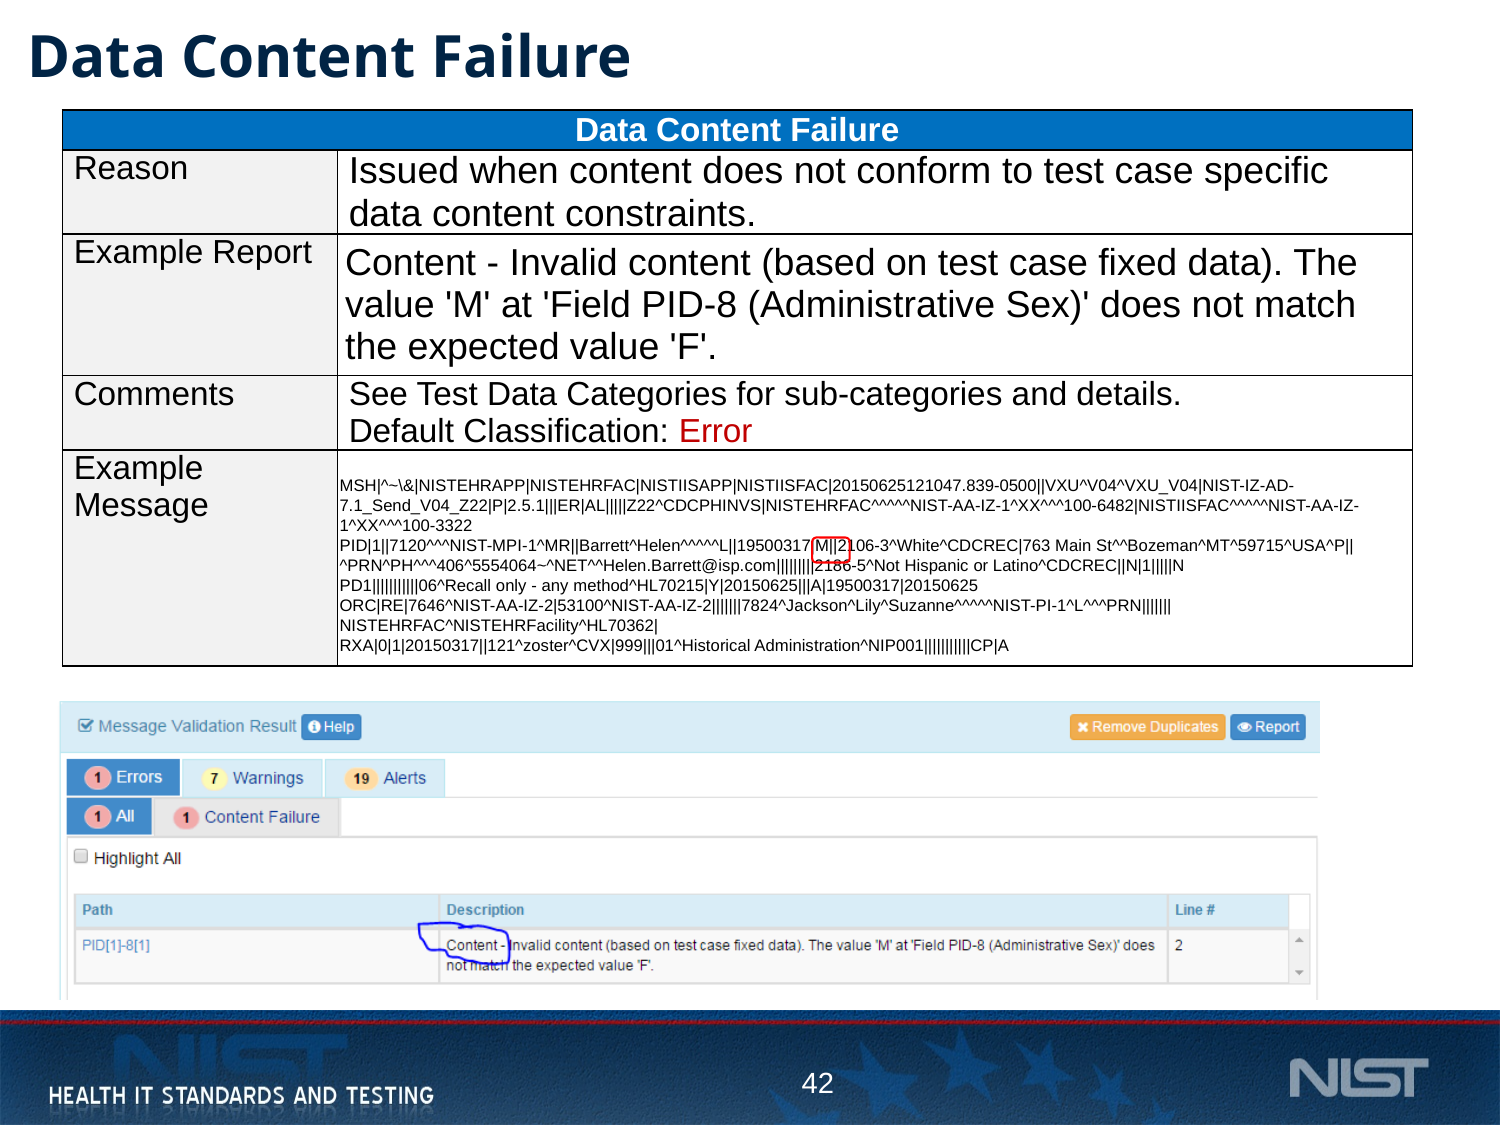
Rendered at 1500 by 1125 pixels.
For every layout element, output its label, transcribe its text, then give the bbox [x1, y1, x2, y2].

table_cell Comments [63, 376, 337, 449]
table_cell Reason [63, 151, 337, 233]
picture [55, 700, 1320, 1001]
table_cell [338, 451, 1412, 665]
table_cell Example Report [63, 235, 337, 375]
table_cell Example Message [63, 451, 337, 665]
title Data Content Failure [12, 11, 1363, 98]
table_cell Content - Invalid content (based on test case fixed data). The value 'M' at 'Field PID-8 (Administrative Sex)' does not match the expected value 'F'. [338, 235, 1412, 375]
table_header Data Content Failure [63, 111, 1412, 149]
table_cell Issued when content does not conform to test case specific data content constraints. [338, 151, 1412, 233]
picture [0, 1010, 1500, 1125]
slide_number 42 [642, 1056, 994, 1125]
text_box [810, 535, 852, 565]
table_cell See Test Data Categories for sub-categories and details. Default Classification: Error [338, 376, 1412, 449]
text_box MSH|^~\&|NISTEHRAPP|NISTEHRFAC|NISTIISAPP|NISTIISFAC|20150625121047.839-0500||VXU^V04^VXU_V04|NIST-IZ-AD-7.1_Send_V04_Z22|P|2.5.1|||ER|AL|||||Z22^CDCPHINVS|NISTEHRFAC^^^^^NIST-AA-IZ-1^XX^^^100-6482|NISTIISFAC^^^^^NIST-AA-IZ-1^XX^^^100-3322 PID|1||7120^^^NIST-MPI-1^MR||Barrett^Helen^^^^^L||19500317|M||2106-3^White^CDCREC|763 Main St^^Bozeman^MT^59715^USA^P||^PRN^PH^^^406^5554064~^NET^^Helen.Barrett@isp.com|||||||||2186-5^Not Hispanic or Latino^CDCREC||N|1|||||N PD1|||||||||||06^Recall only - any method^HL70215|Y|20150625|||A|19500317|20150625 ORC|RE|7646^NIST-AA-IZ-2|53100^NIST-AA-IZ-2|||||||7824^Jackson^Lily^Suzanne^^^^^NIST-PI-1^L^^^PRN|||||||NISTEHRFAC^NISTEHRFacility^HL70362| RXA|0|1|20150317||121^zoster^CVX|999|||01^Historical Administration^NIP001|||||||||||CP|A [324, 467, 1388, 662]
